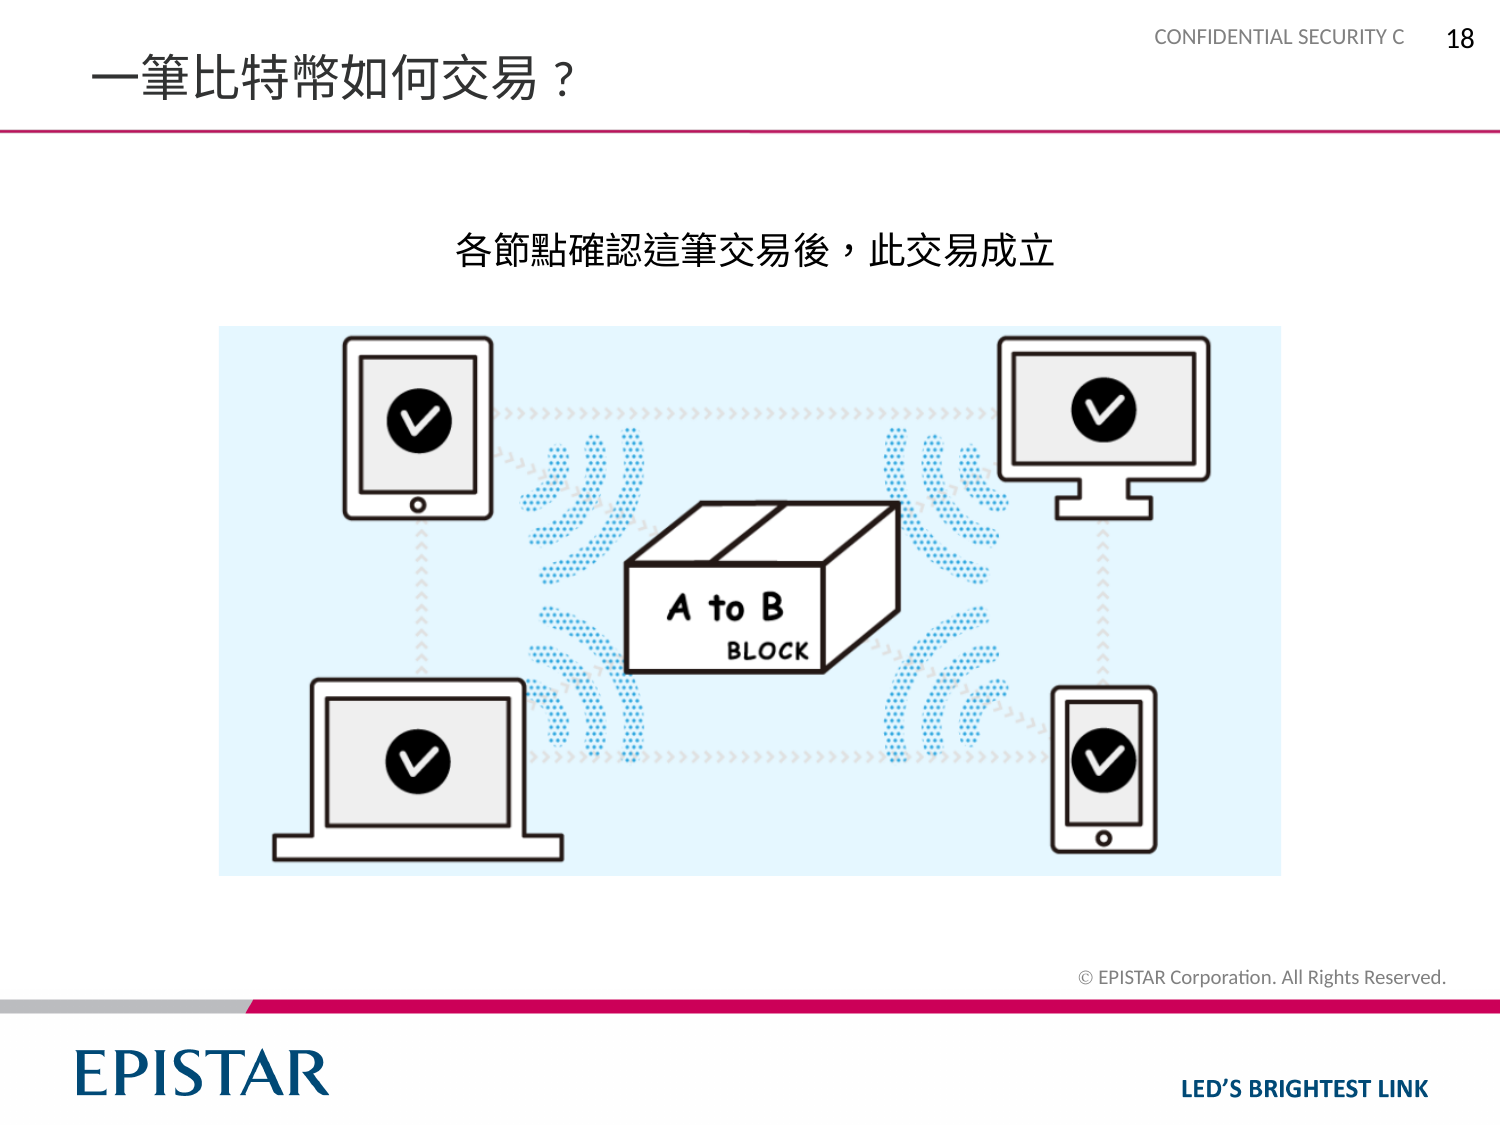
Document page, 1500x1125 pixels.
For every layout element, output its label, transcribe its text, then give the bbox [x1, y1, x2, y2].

picture [0, 127, 1500, 138]
title 一筆比特幣如何交易? [74, 44, 1426, 108]
text_box 各節點確認這筆交易後，此交易成立 [230, 219, 1282, 280]
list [218, 326, 1282, 876]
slide_number 18 [1139, 11, 1490, 91]
picture [0, 989, 1500, 1125]
